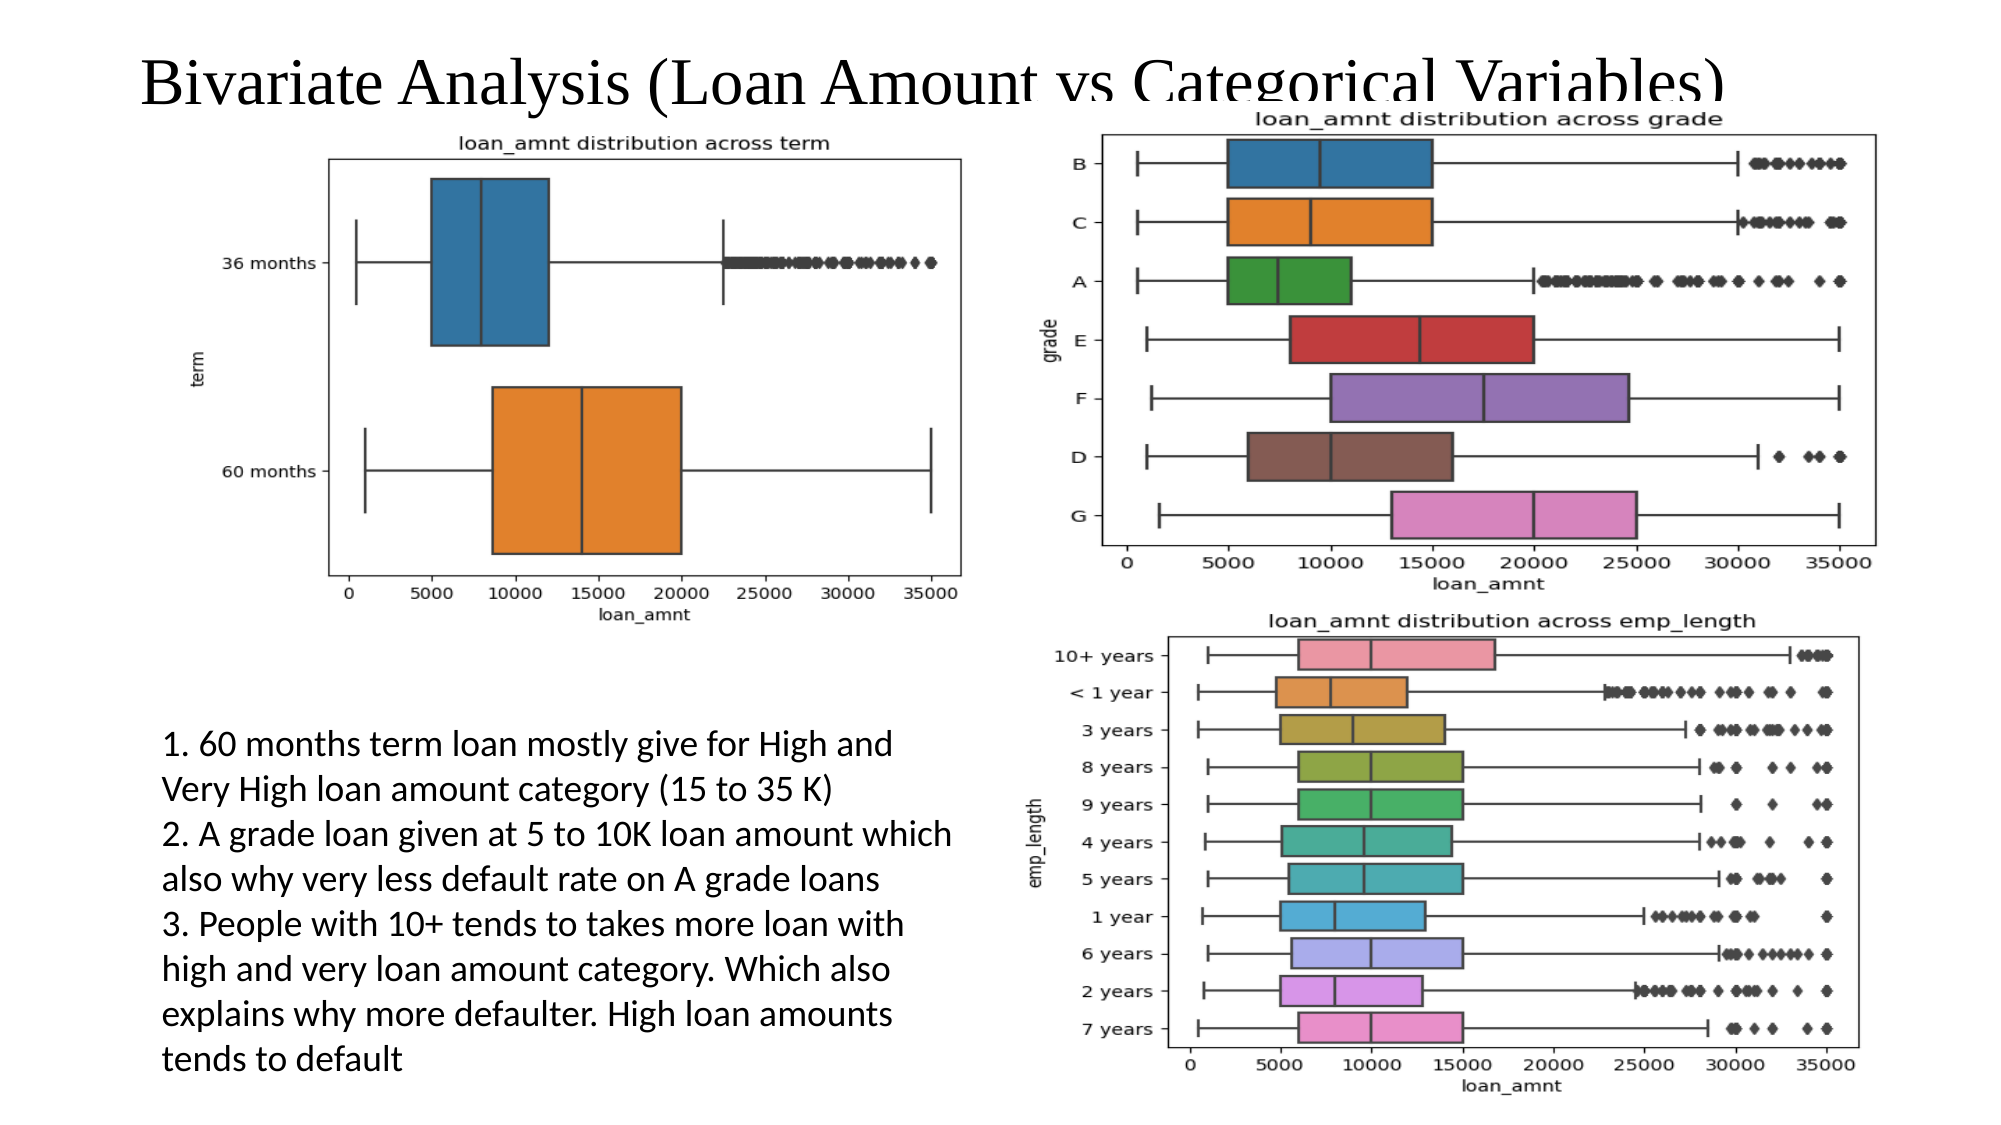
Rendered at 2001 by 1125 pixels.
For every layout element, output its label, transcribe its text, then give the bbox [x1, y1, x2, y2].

picture [1012, 101, 1891, 1106]
title Bivariate Analysis (Loan Amount vs Categorical Variables) [125, 0, 1851, 166]
picture [178, 125, 972, 635]
text_box 1. 60 months term loan mostly give for High and Very High loan amount category (15 to 35 K) 2. A grade loan given at 5 to 10K loan amount which also why very less default rate on A grade loans 3. People with 10+ tends to takes more loan with high and very loan amount category. Which also explains why more defaulter. High loan amounts tends to default [146, 711, 976, 1086]
